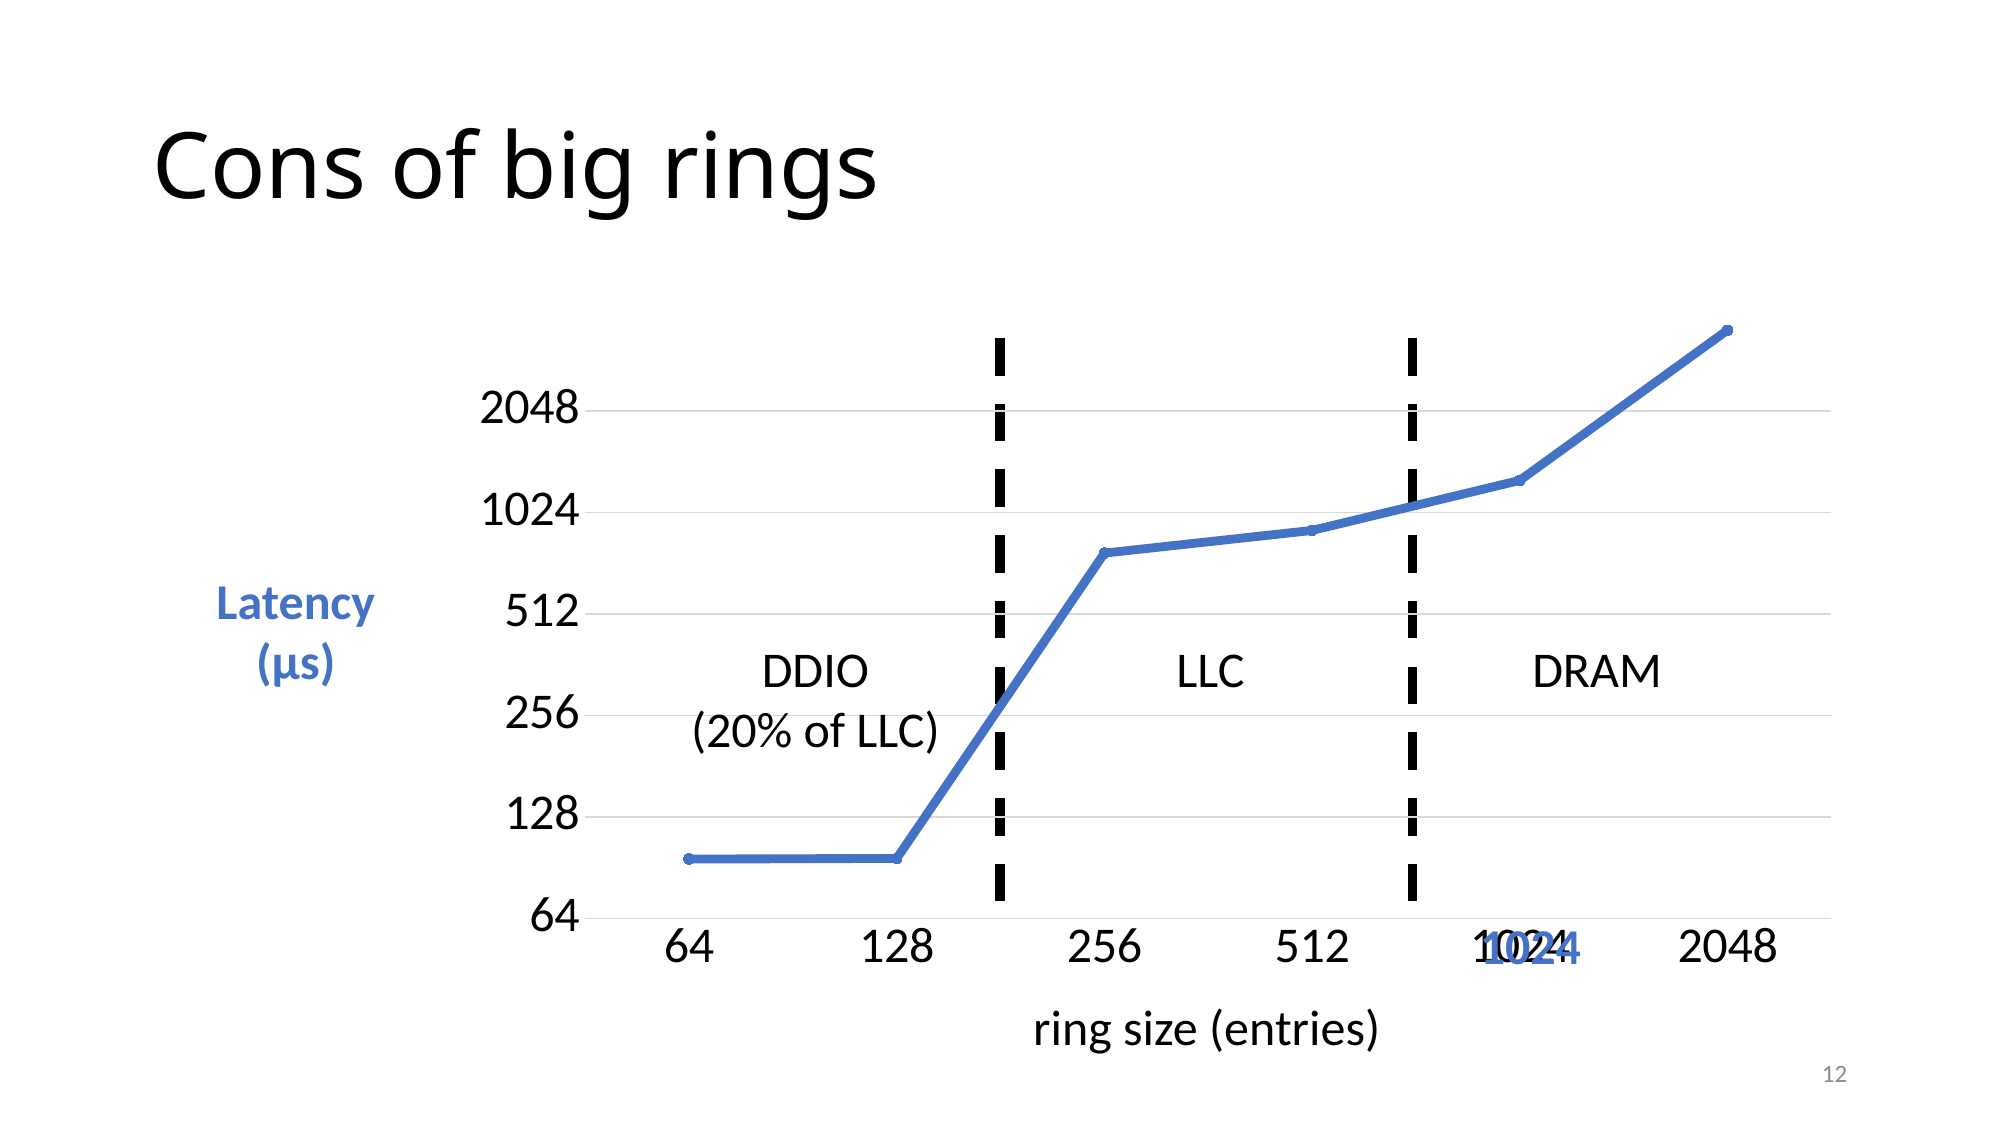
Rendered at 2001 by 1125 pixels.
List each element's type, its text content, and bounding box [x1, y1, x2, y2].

text_box ring size (entries) [1018, 989, 1403, 1064]
text_box Latency (µs) [137, 562, 451, 698]
title Cons of big rings [137, 59, 1863, 278]
slide_number 12 [1412, 1042, 1863, 1103]
chart [451, 299, 1860, 989]
